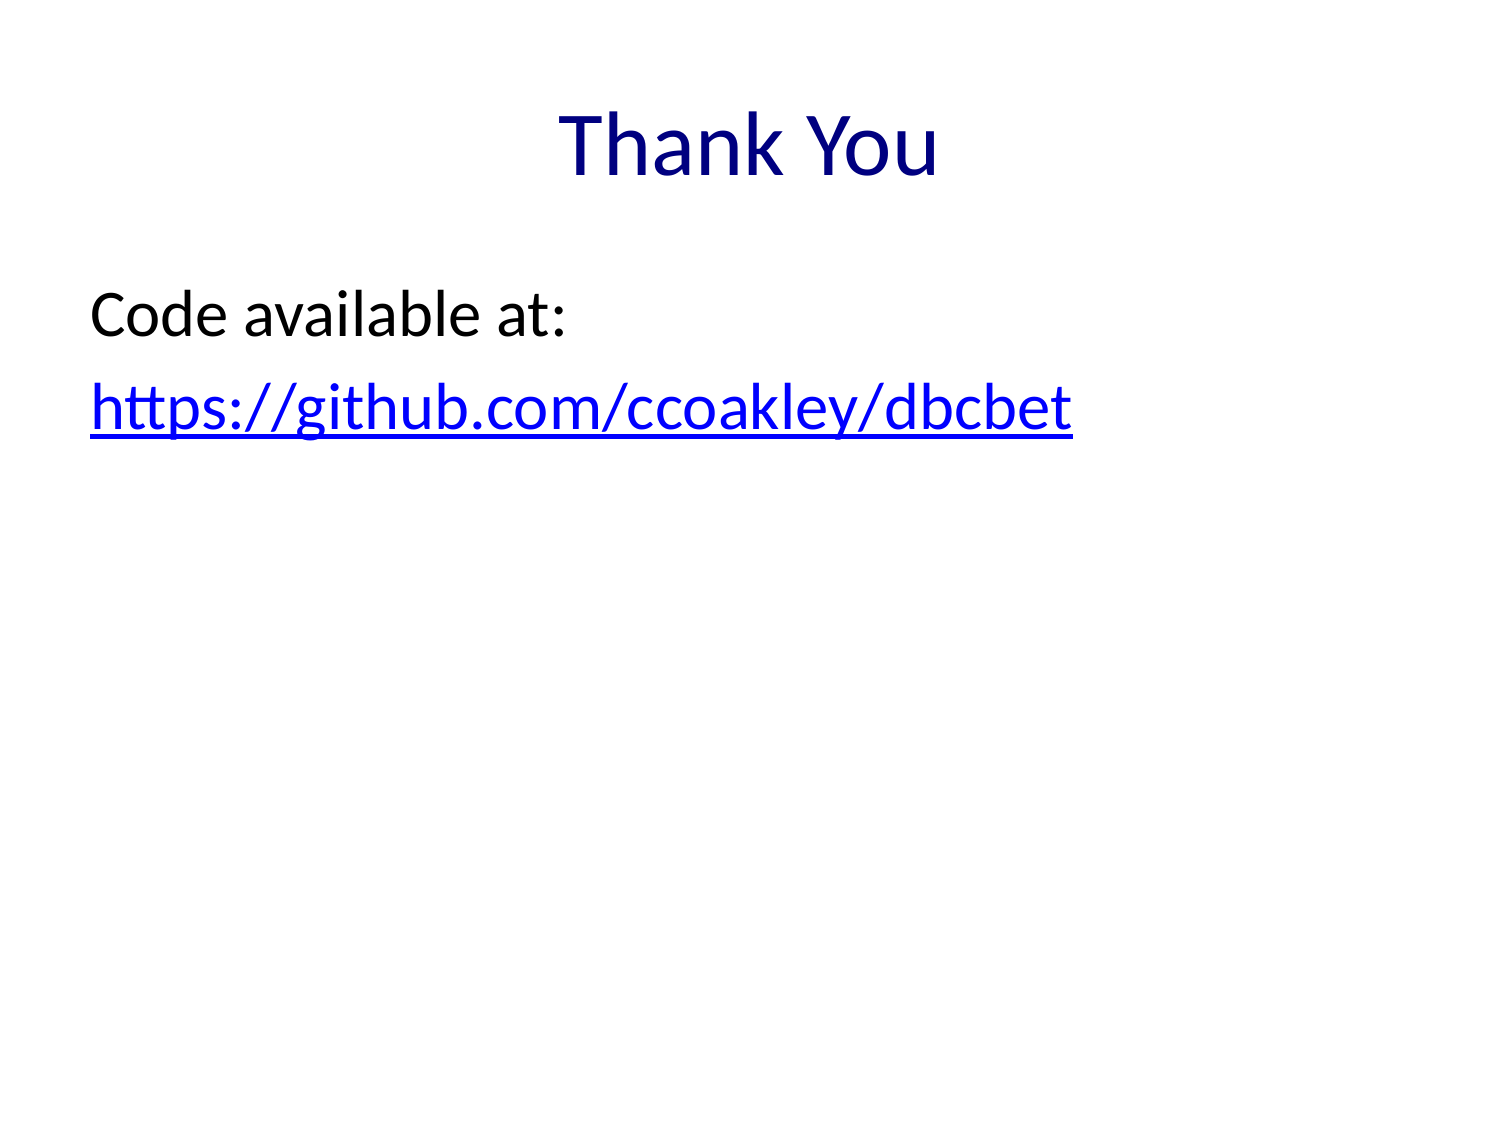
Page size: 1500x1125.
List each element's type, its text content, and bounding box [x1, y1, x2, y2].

list Code available at: https://github.com/ccoakley/dbcbet [75, 262, 1425, 1005]
title Thank You [75, 45, 1425, 233]
